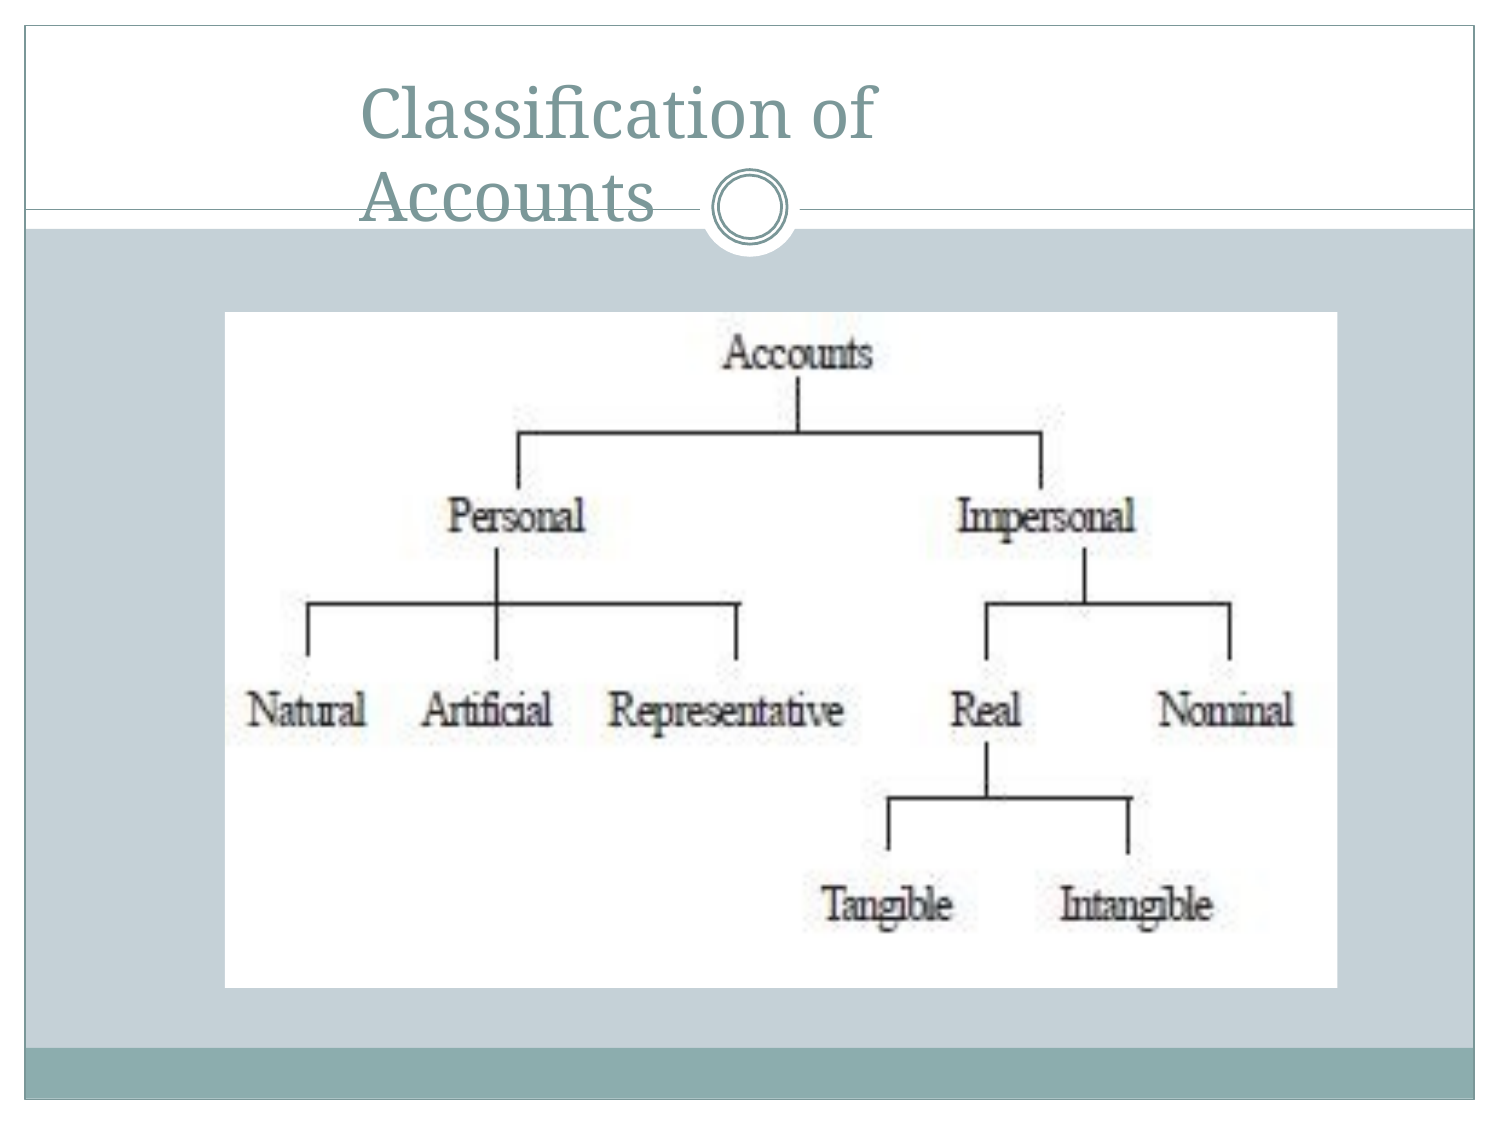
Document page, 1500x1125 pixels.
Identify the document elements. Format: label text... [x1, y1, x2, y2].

text_box [224, 312, 1338, 988]
title Classification of Accounts [357, 68, 1141, 259]
